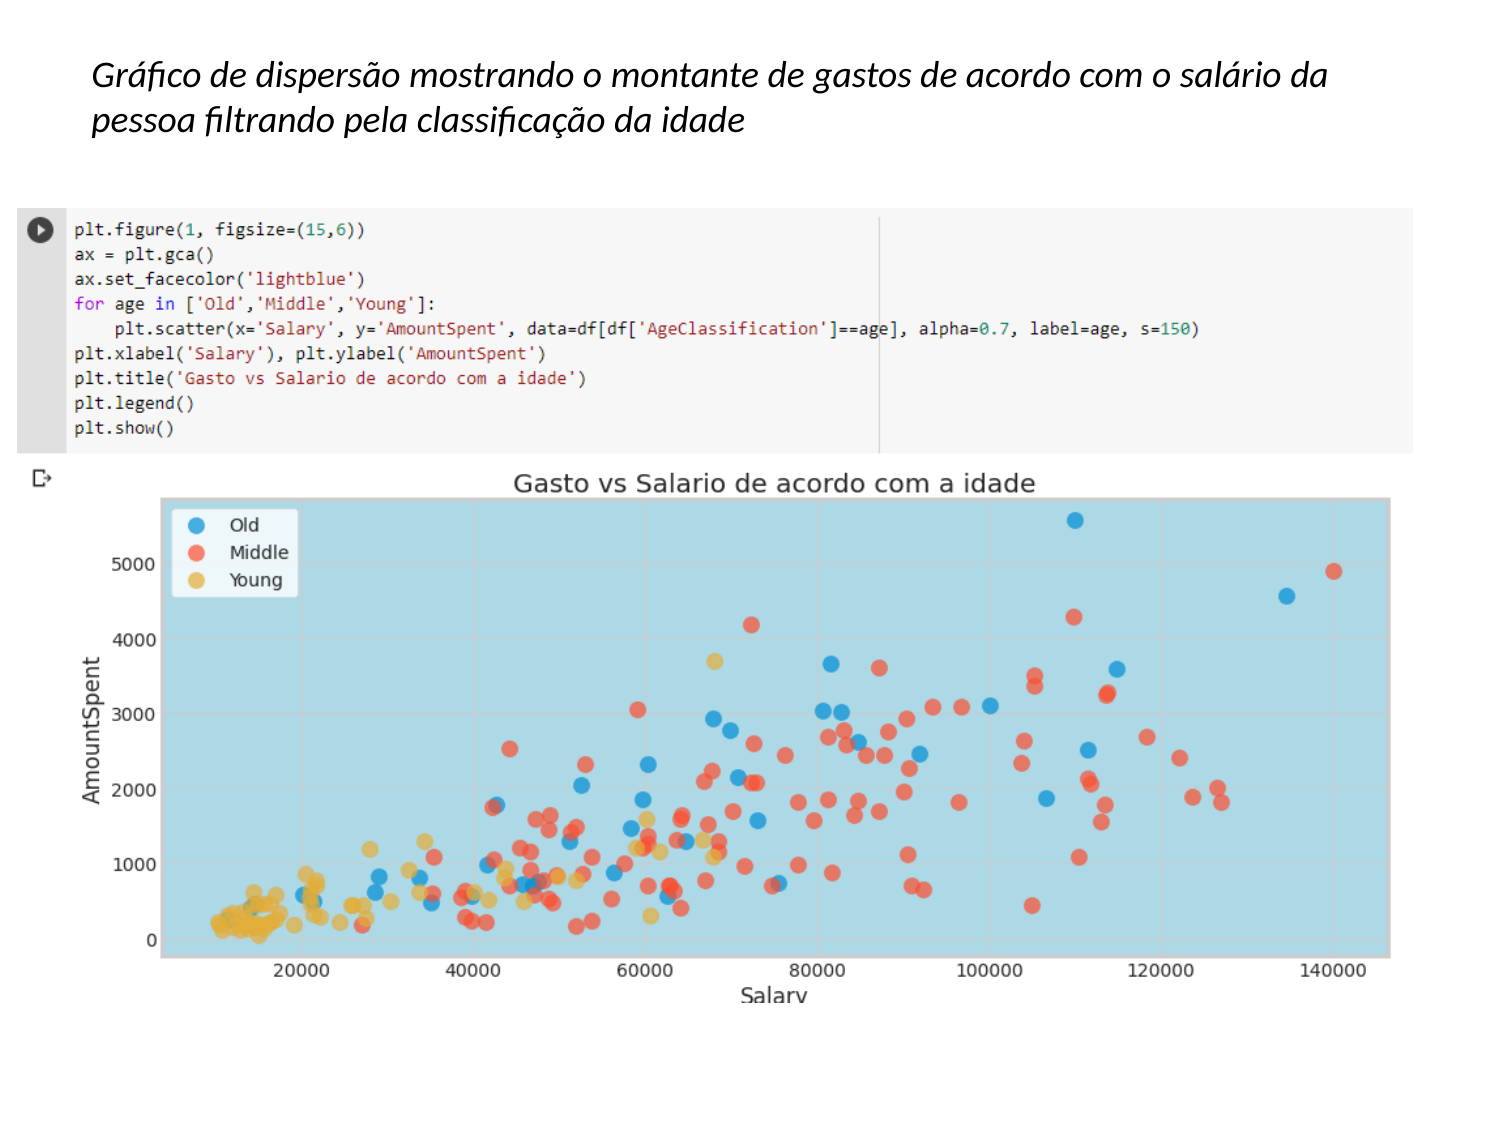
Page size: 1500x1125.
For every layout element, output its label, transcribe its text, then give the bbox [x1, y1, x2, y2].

text_box Gráfico de dispersão mostrando o montante de gastos de acordo com o salário da pessoa filtrando pela classificação da idade [76, 42, 1436, 148]
picture [17, 207, 1413, 1004]
